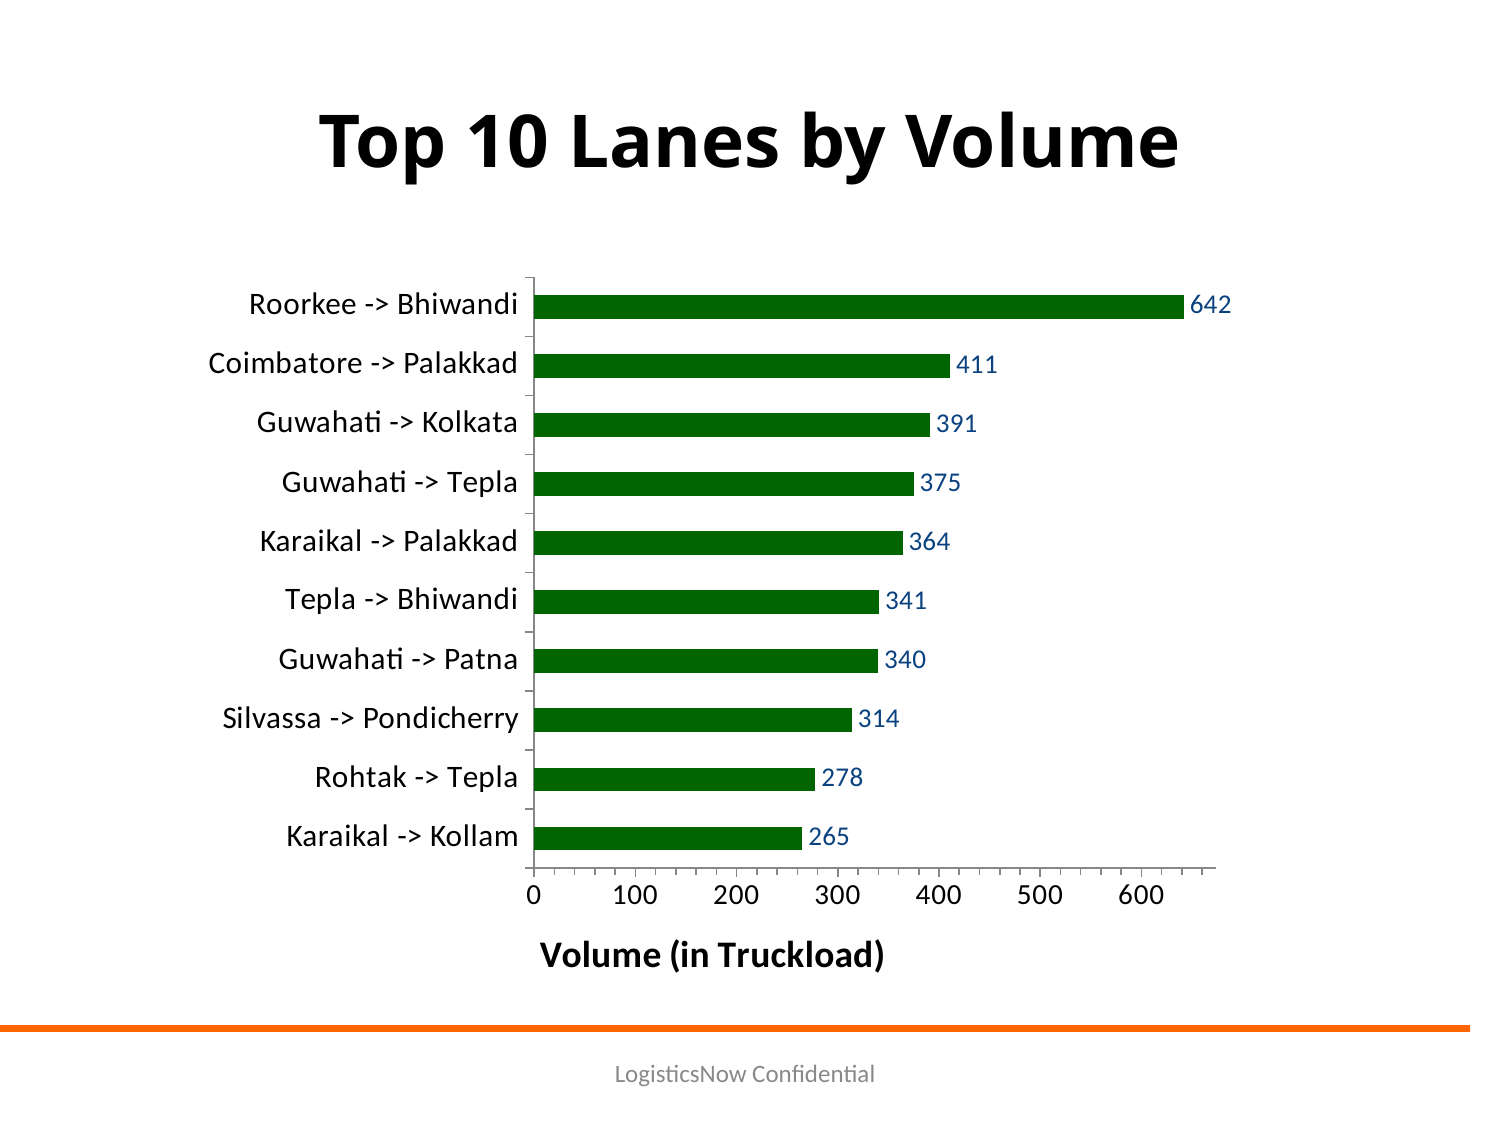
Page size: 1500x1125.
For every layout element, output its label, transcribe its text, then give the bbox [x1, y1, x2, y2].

text_box LogisticsNow Confidential [599, 1005, 1500, 1095]
title Top 10 Lanes by Volume [75, 45, 1425, 233]
chart [187, 262, 1238, 1013]
